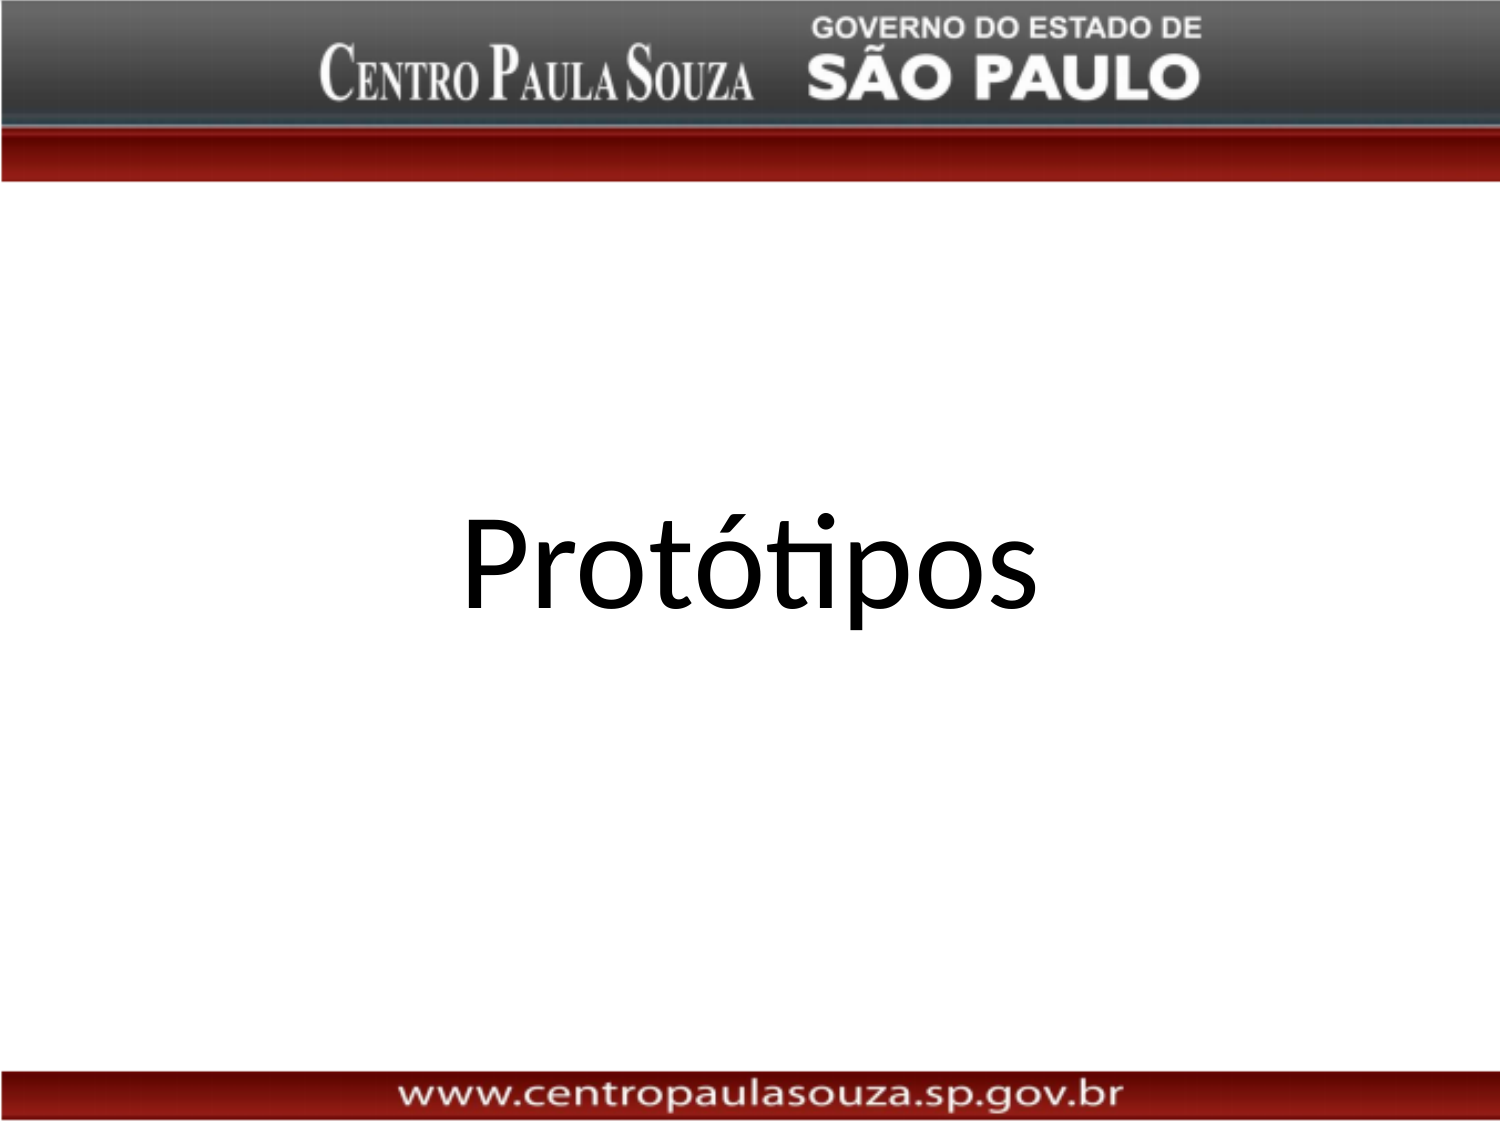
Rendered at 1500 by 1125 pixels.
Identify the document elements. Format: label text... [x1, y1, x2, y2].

picture [0, 0, 1500, 1125]
list Protótipos [75, 262, 1425, 1005]
